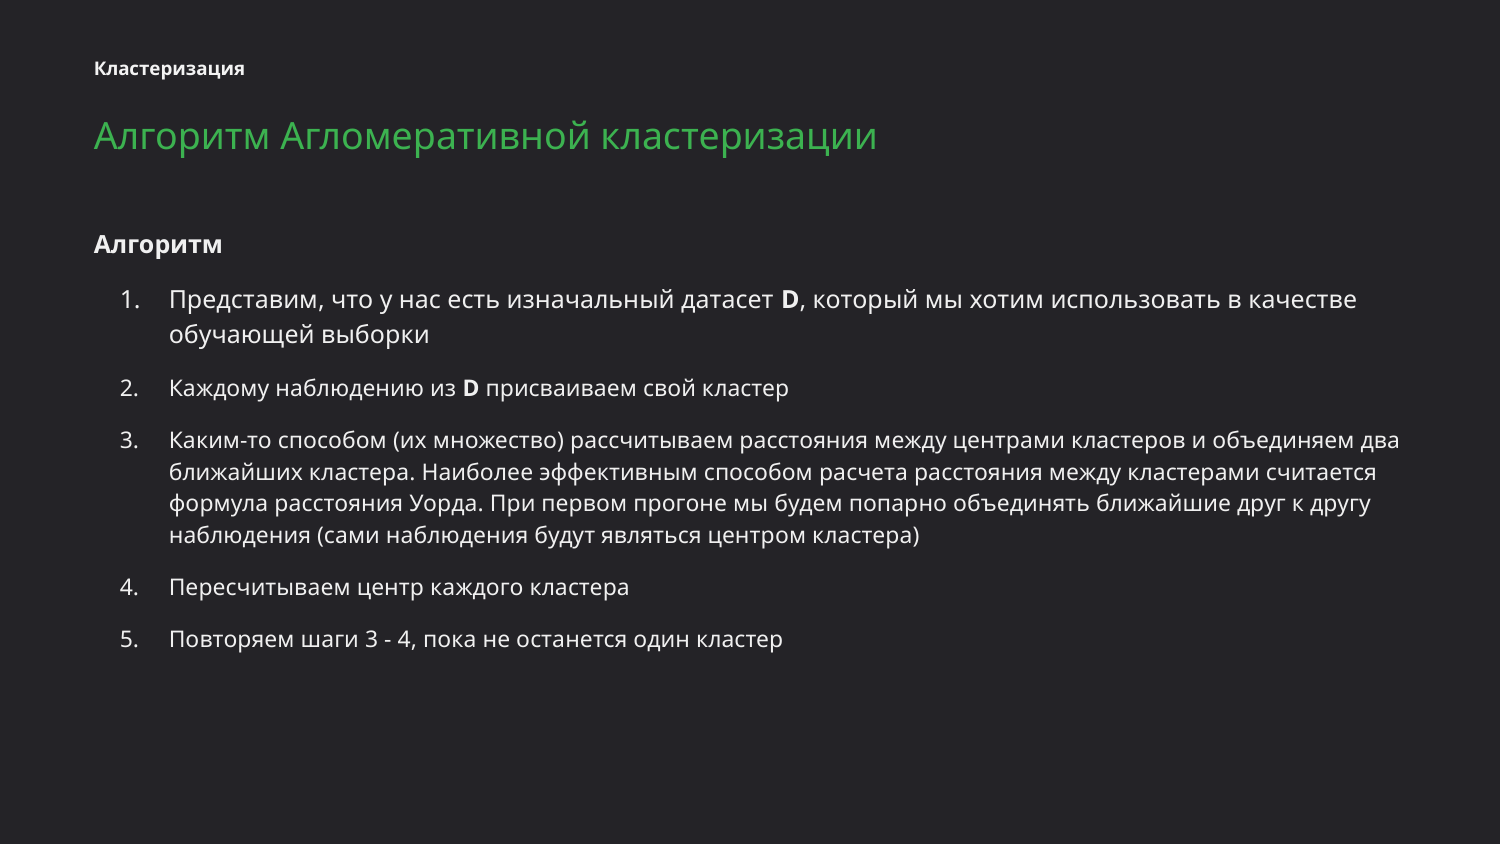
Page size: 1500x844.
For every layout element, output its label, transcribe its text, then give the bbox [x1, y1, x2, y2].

text_box Алгоритм Агломеративной кластеризации [93, 97, 958, 210]
text_box Кластеризация [93, 41, 497, 100]
text_box Алгоритм Представим, что у нас есть изначальный датасет D, который мы хотим использовать в качестве обучающей выборки Каждому наблюдению из D присваиваем свой кластер Каким-то способом (их множество) рассчитываем расстояния между центрами кластеров и объединяем два ближайших кластера. Наиболее эффективным способом расчета расстояния между кластерами считается формула расстояния Уорда. При первом прогоне мы будем попарно объединять ближайшие друг к другу наблюдения (сами наблюдения будут являться центром кластера) Пересчитываем центр каждого кластера Повторяем шаги 3 - 4, пока не останется один кластер [93, 224, 1451, 741]
